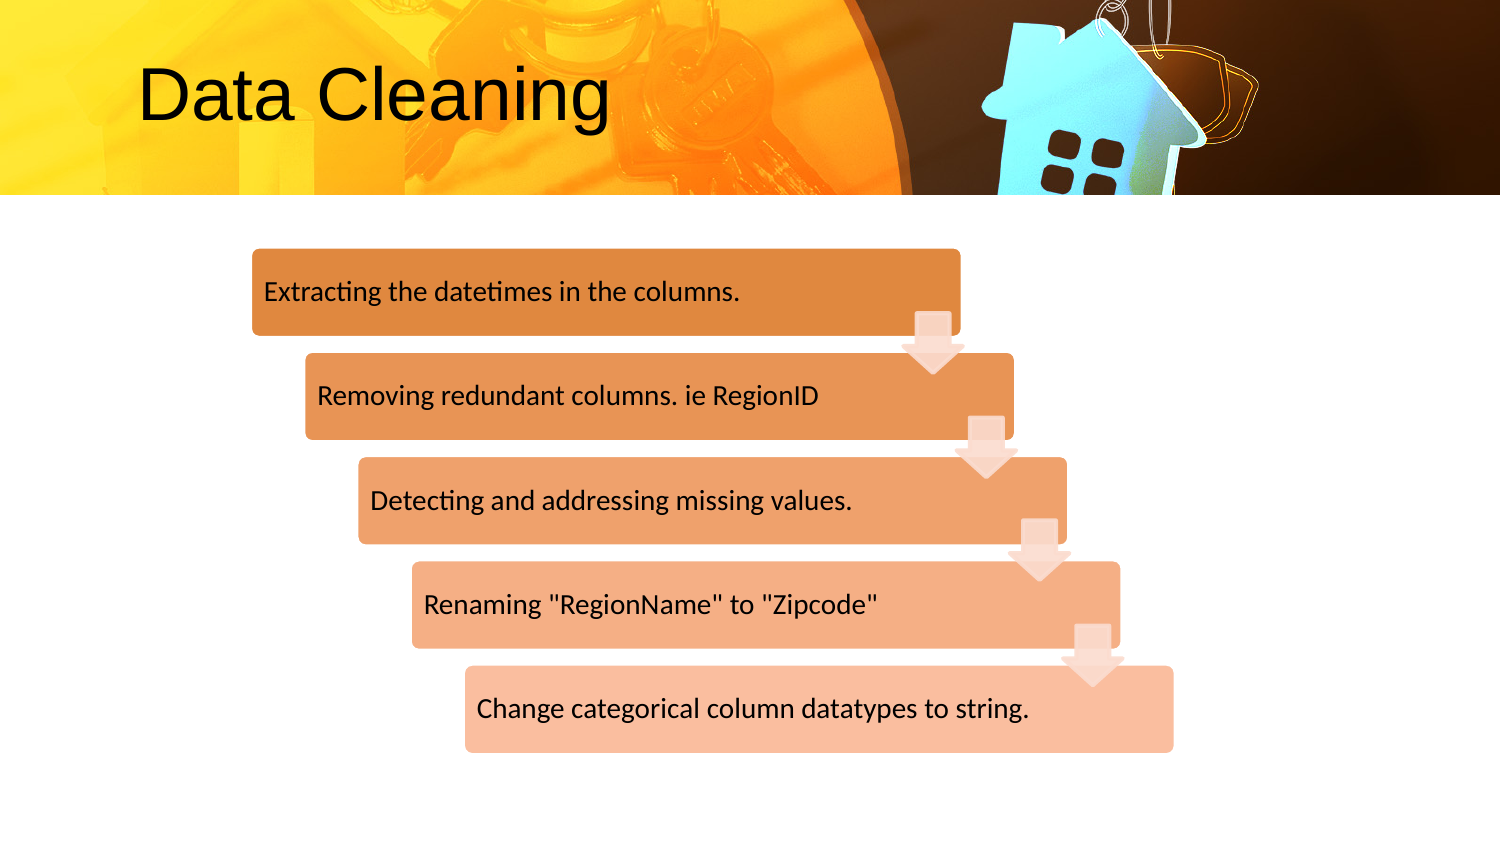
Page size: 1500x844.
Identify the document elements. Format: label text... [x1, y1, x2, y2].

title Data Cleaning [90, 33, 675, 147]
picture [0, 0, 1500, 844]
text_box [249, 246, 1176, 756]
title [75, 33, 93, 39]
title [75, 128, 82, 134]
